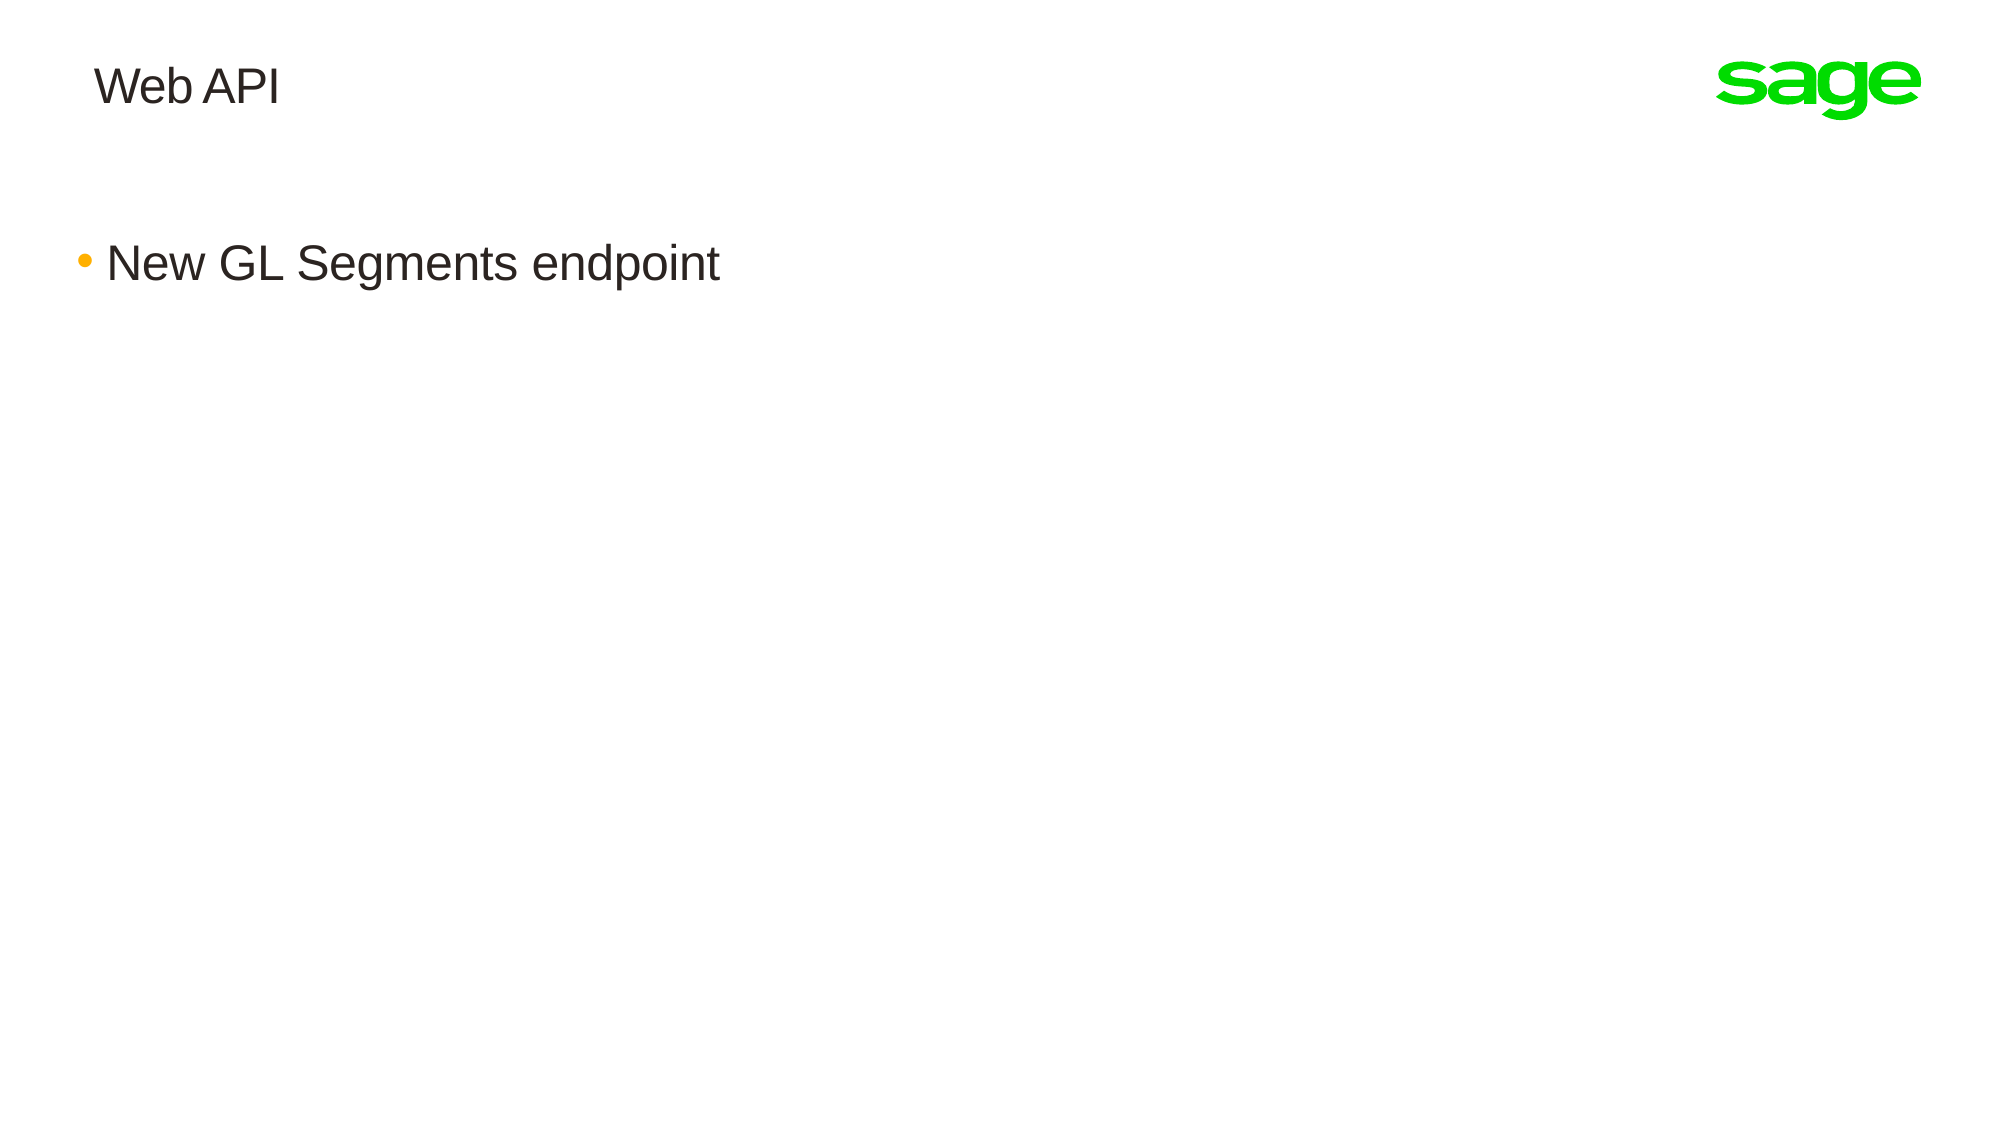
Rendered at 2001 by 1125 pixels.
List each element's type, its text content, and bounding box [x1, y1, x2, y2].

title Web API [80, 60, 1704, 225]
list New GL Segments endpoint [76, 224, 963, 1046]
